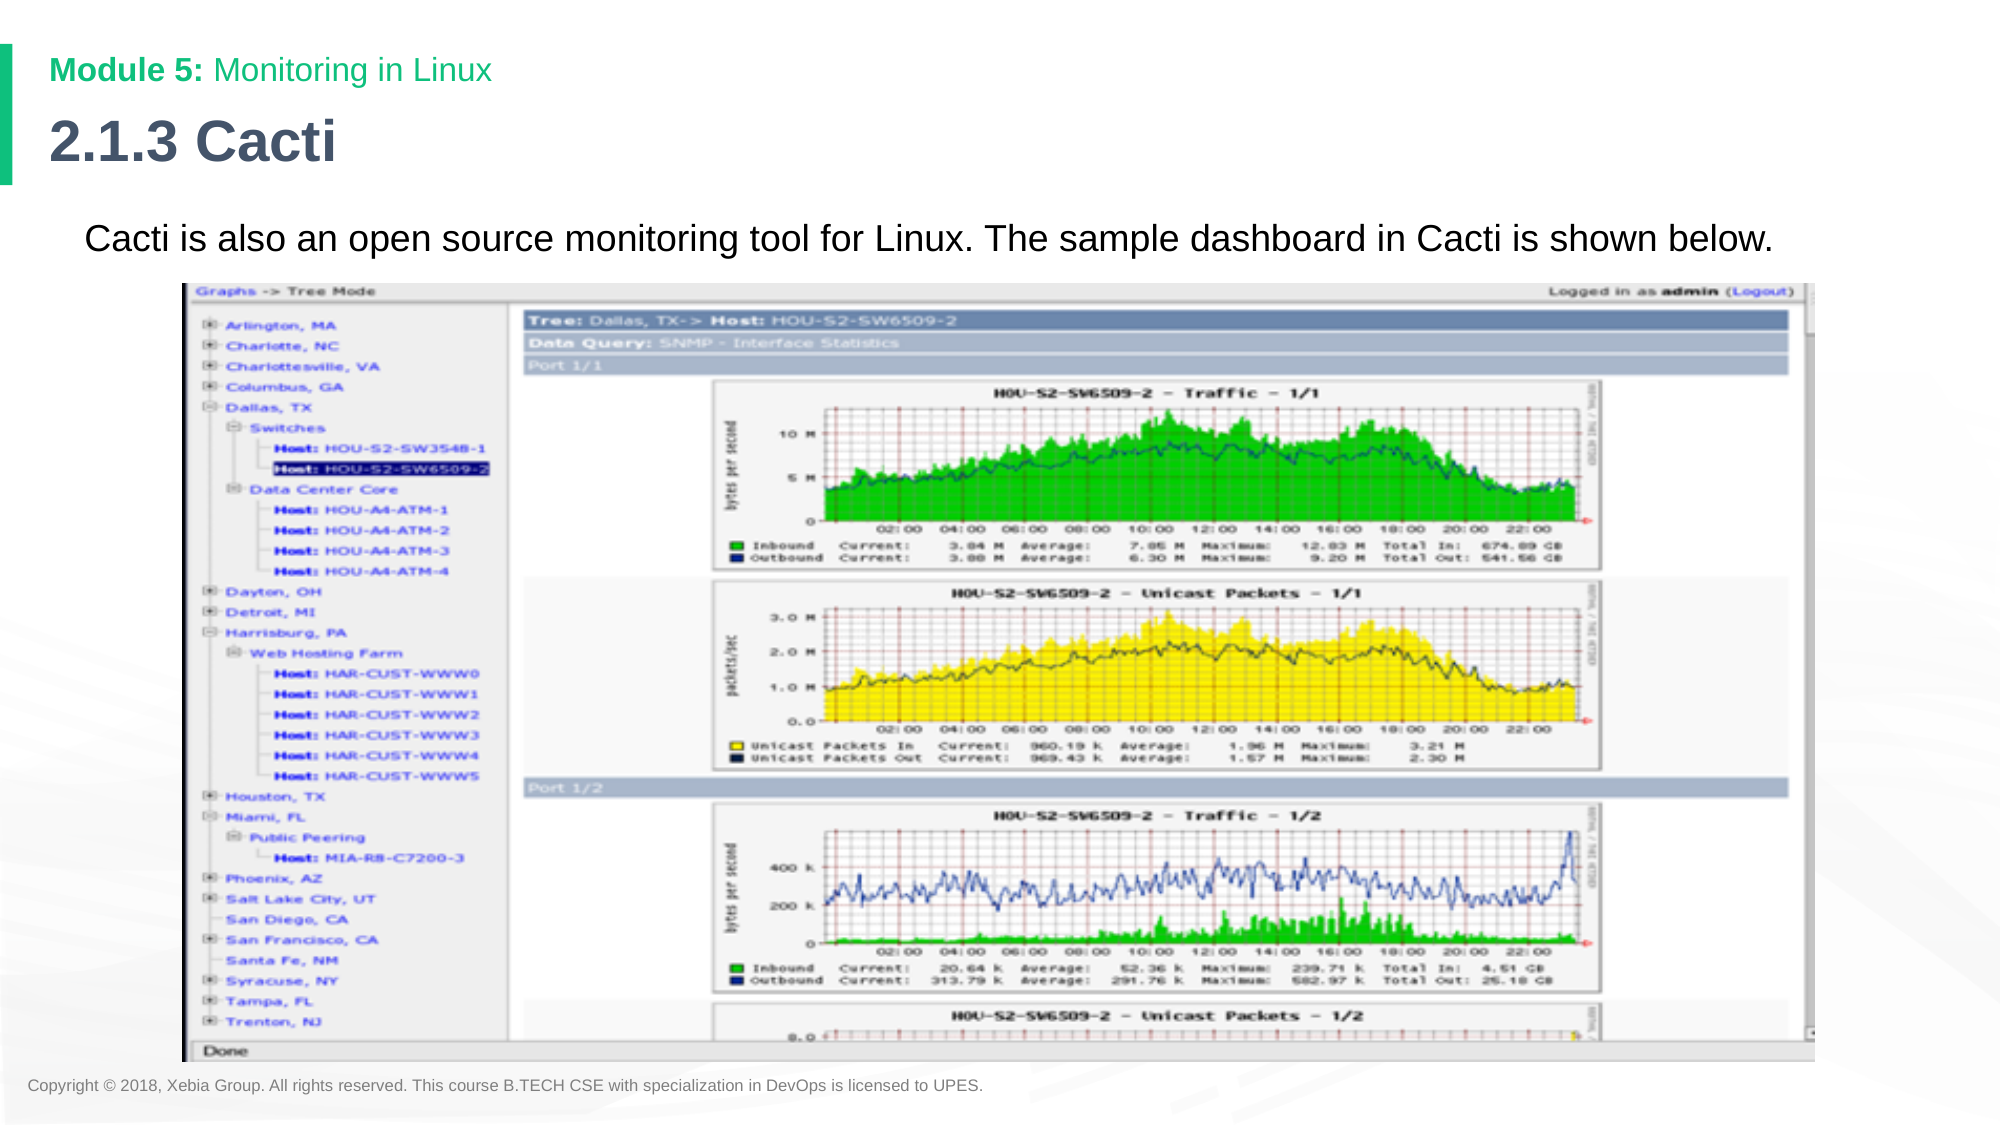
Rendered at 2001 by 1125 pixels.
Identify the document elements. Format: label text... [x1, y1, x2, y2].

title 2.1.3 Cacti [34, 103, 1760, 185]
list Cacti is also an open source monitoring tool for Linux. The sample dashboard in Cacti is shown below. [84, 214, 1877, 1009]
picture [0, 0, 2000, 1125]
